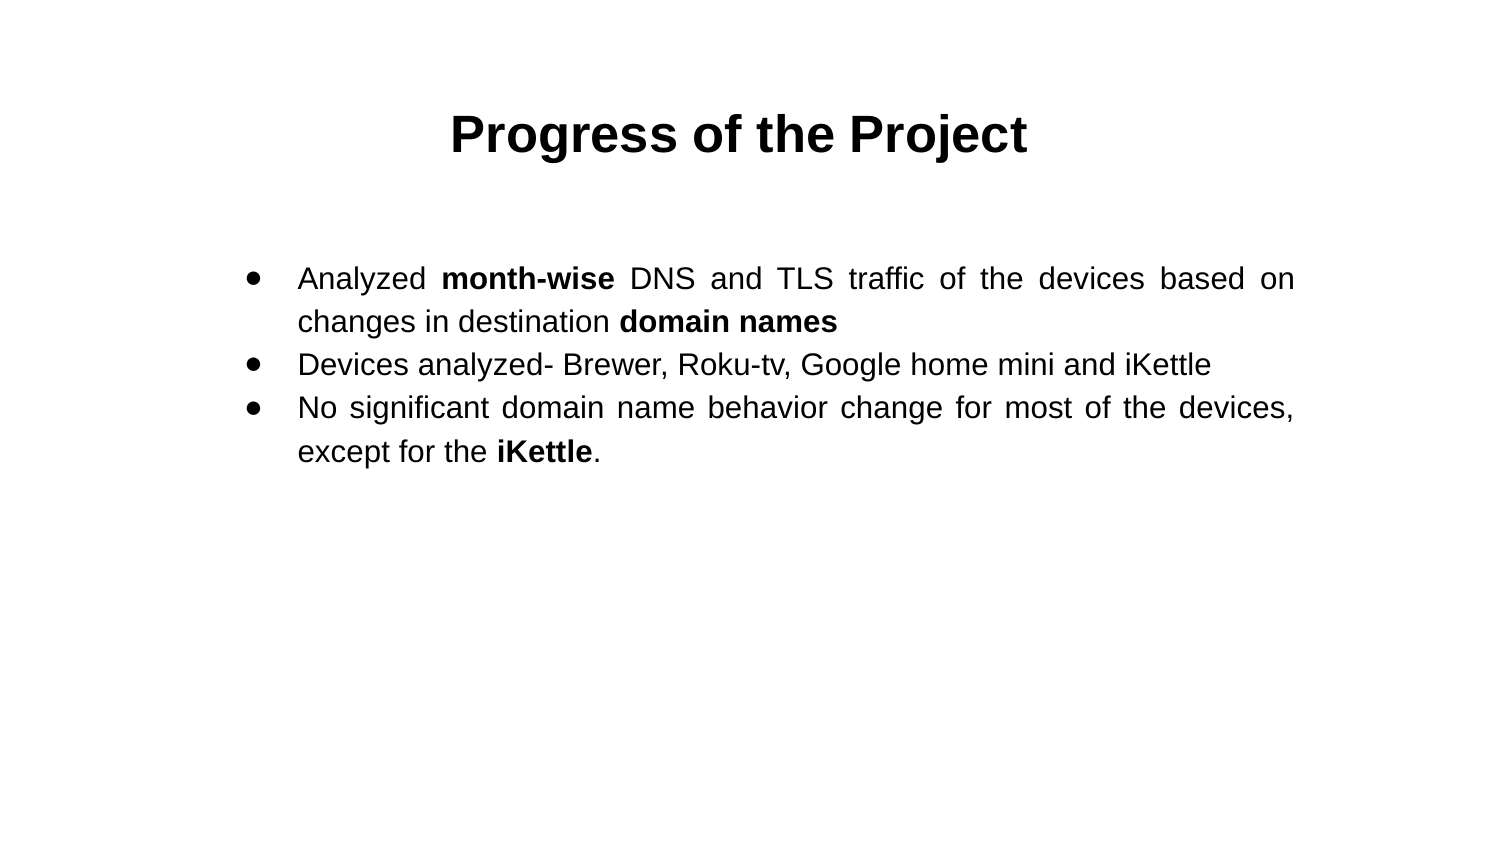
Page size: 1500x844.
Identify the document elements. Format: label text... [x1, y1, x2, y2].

list Analyzed month-wise DNS and TLS traffic of the devices based on changes in destination domain names Devices analyzed- Brewer, Roku-tv, Google home mini and iKettle No significant domain name behavior change for most of the devices, except for the iKettle. [207, 237, 1312, 493]
title Progress of the Project [40, 84, 1439, 179]
